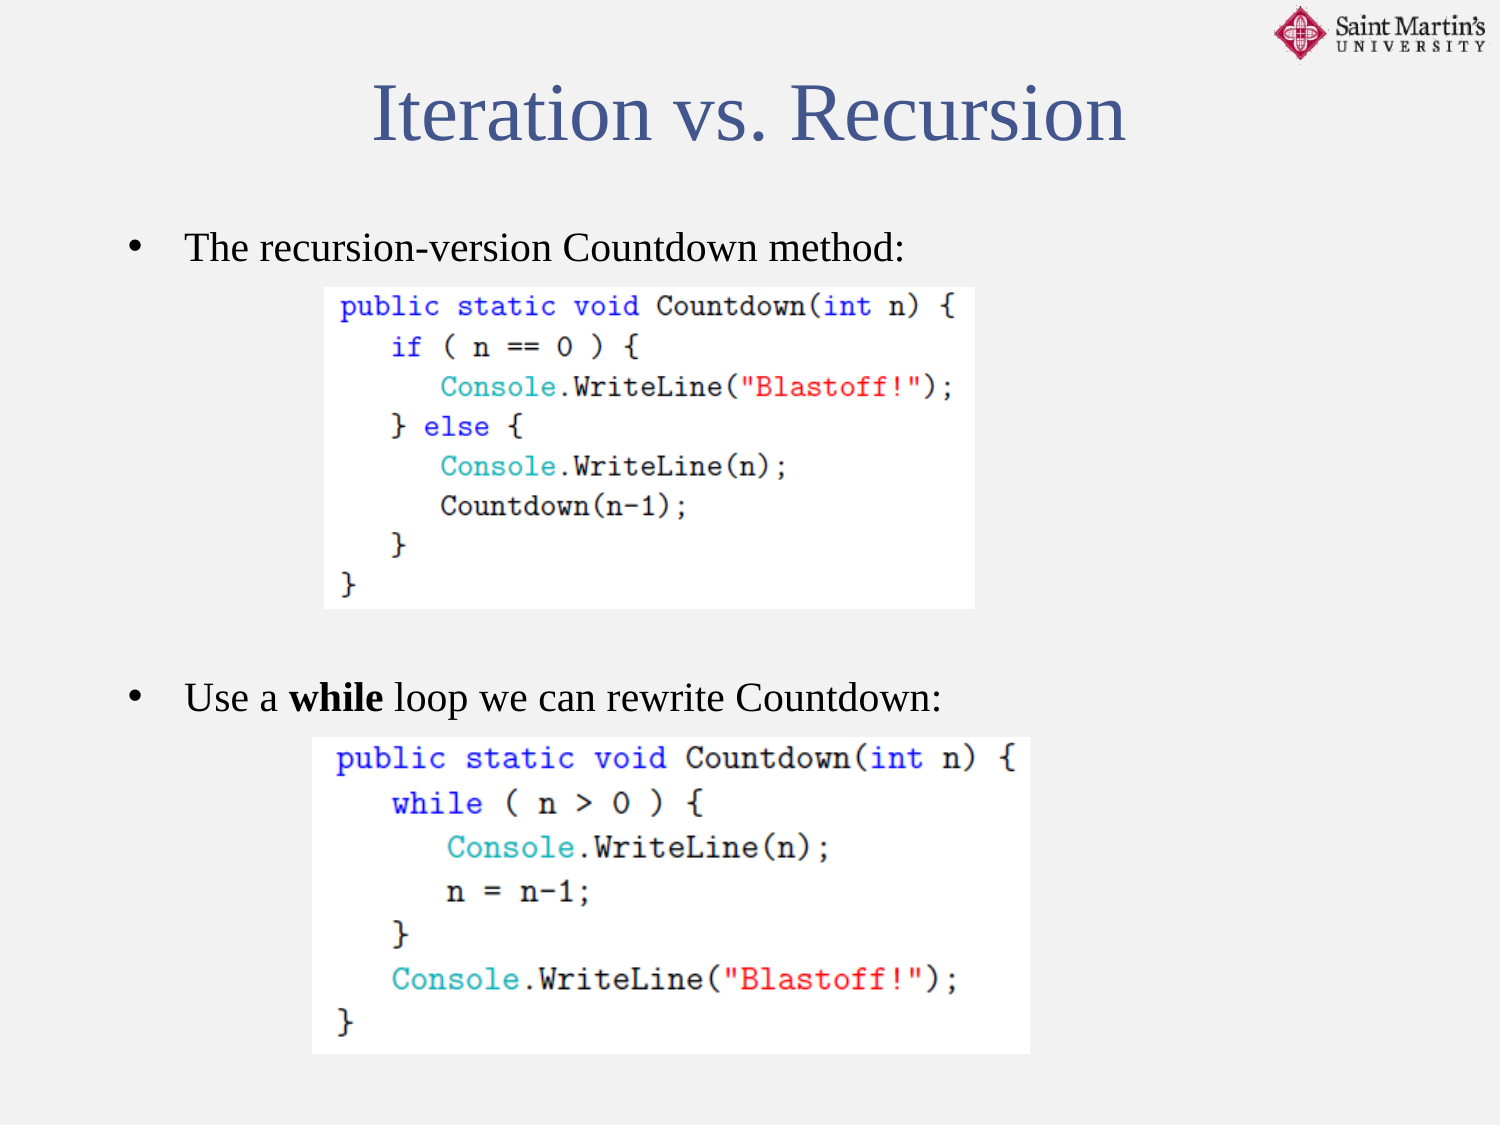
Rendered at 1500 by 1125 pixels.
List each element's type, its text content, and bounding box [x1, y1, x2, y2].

text_box The recursion-version Countdown method: Use a while loop we can rewrite Countdown: [113, 212, 1413, 803]
picture [312, 737, 1030, 1054]
text_box Iteration vs. Recursion [108, 49, 1392, 175]
picture [324, 287, 976, 609]
picture [1264, 0, 1500, 65]
